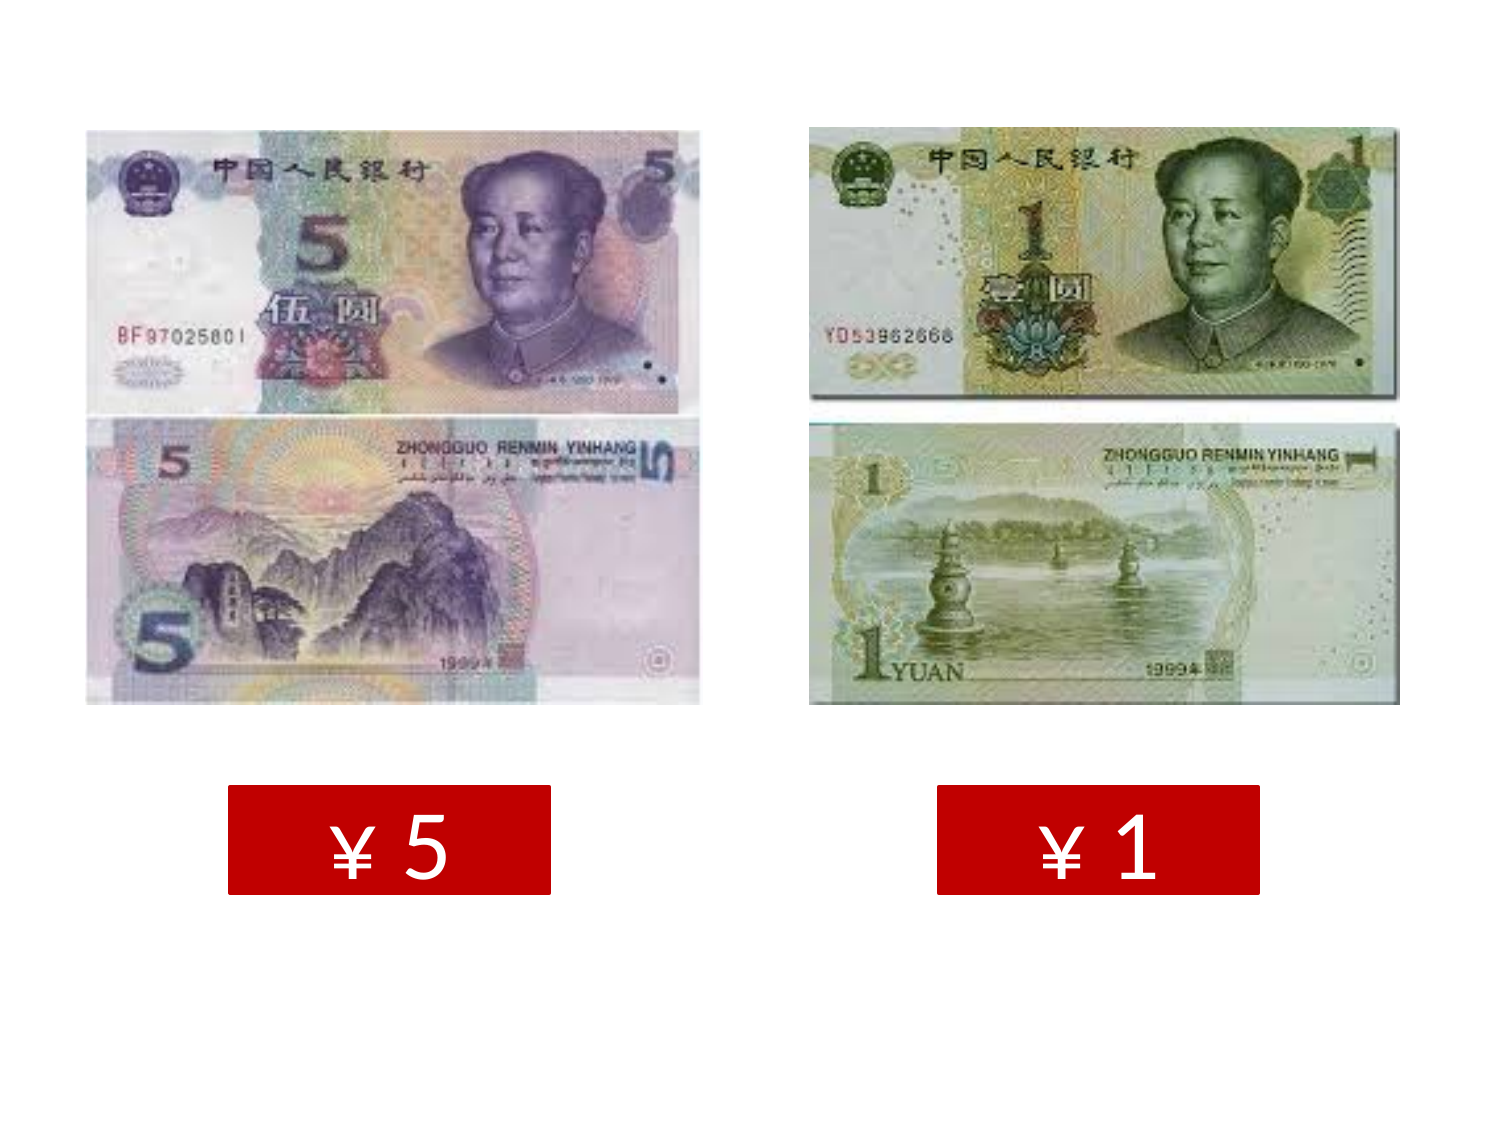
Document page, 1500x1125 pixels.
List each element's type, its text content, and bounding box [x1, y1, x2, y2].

text_box ¥ 5 [228, 785, 551, 895]
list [85, 130, 703, 705]
text_box ¥ 1 [937, 785, 1260, 895]
picture [808, 127, 1400, 705]
